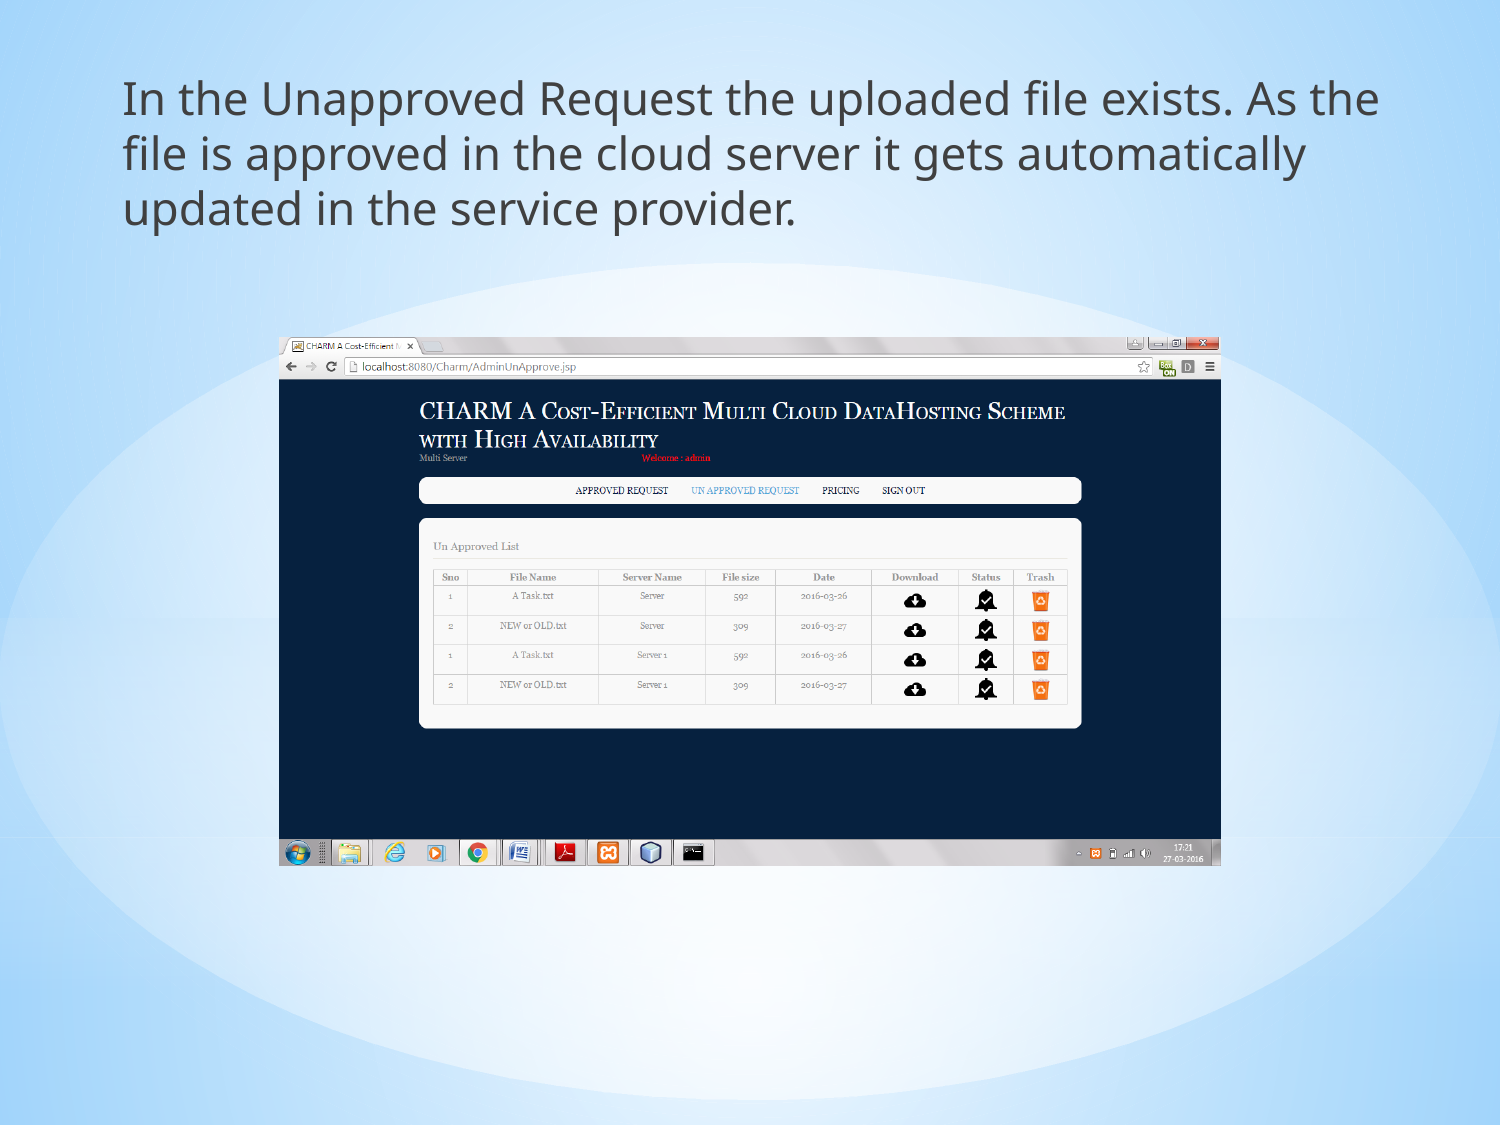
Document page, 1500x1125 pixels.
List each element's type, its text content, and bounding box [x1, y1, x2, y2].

list In the Unapproved Request the uploaded file exists. As the file is approved in the cloud server it gets automatically updated in the service provider. [99, 62, 1413, 318]
picture [279, 337, 1221, 867]
